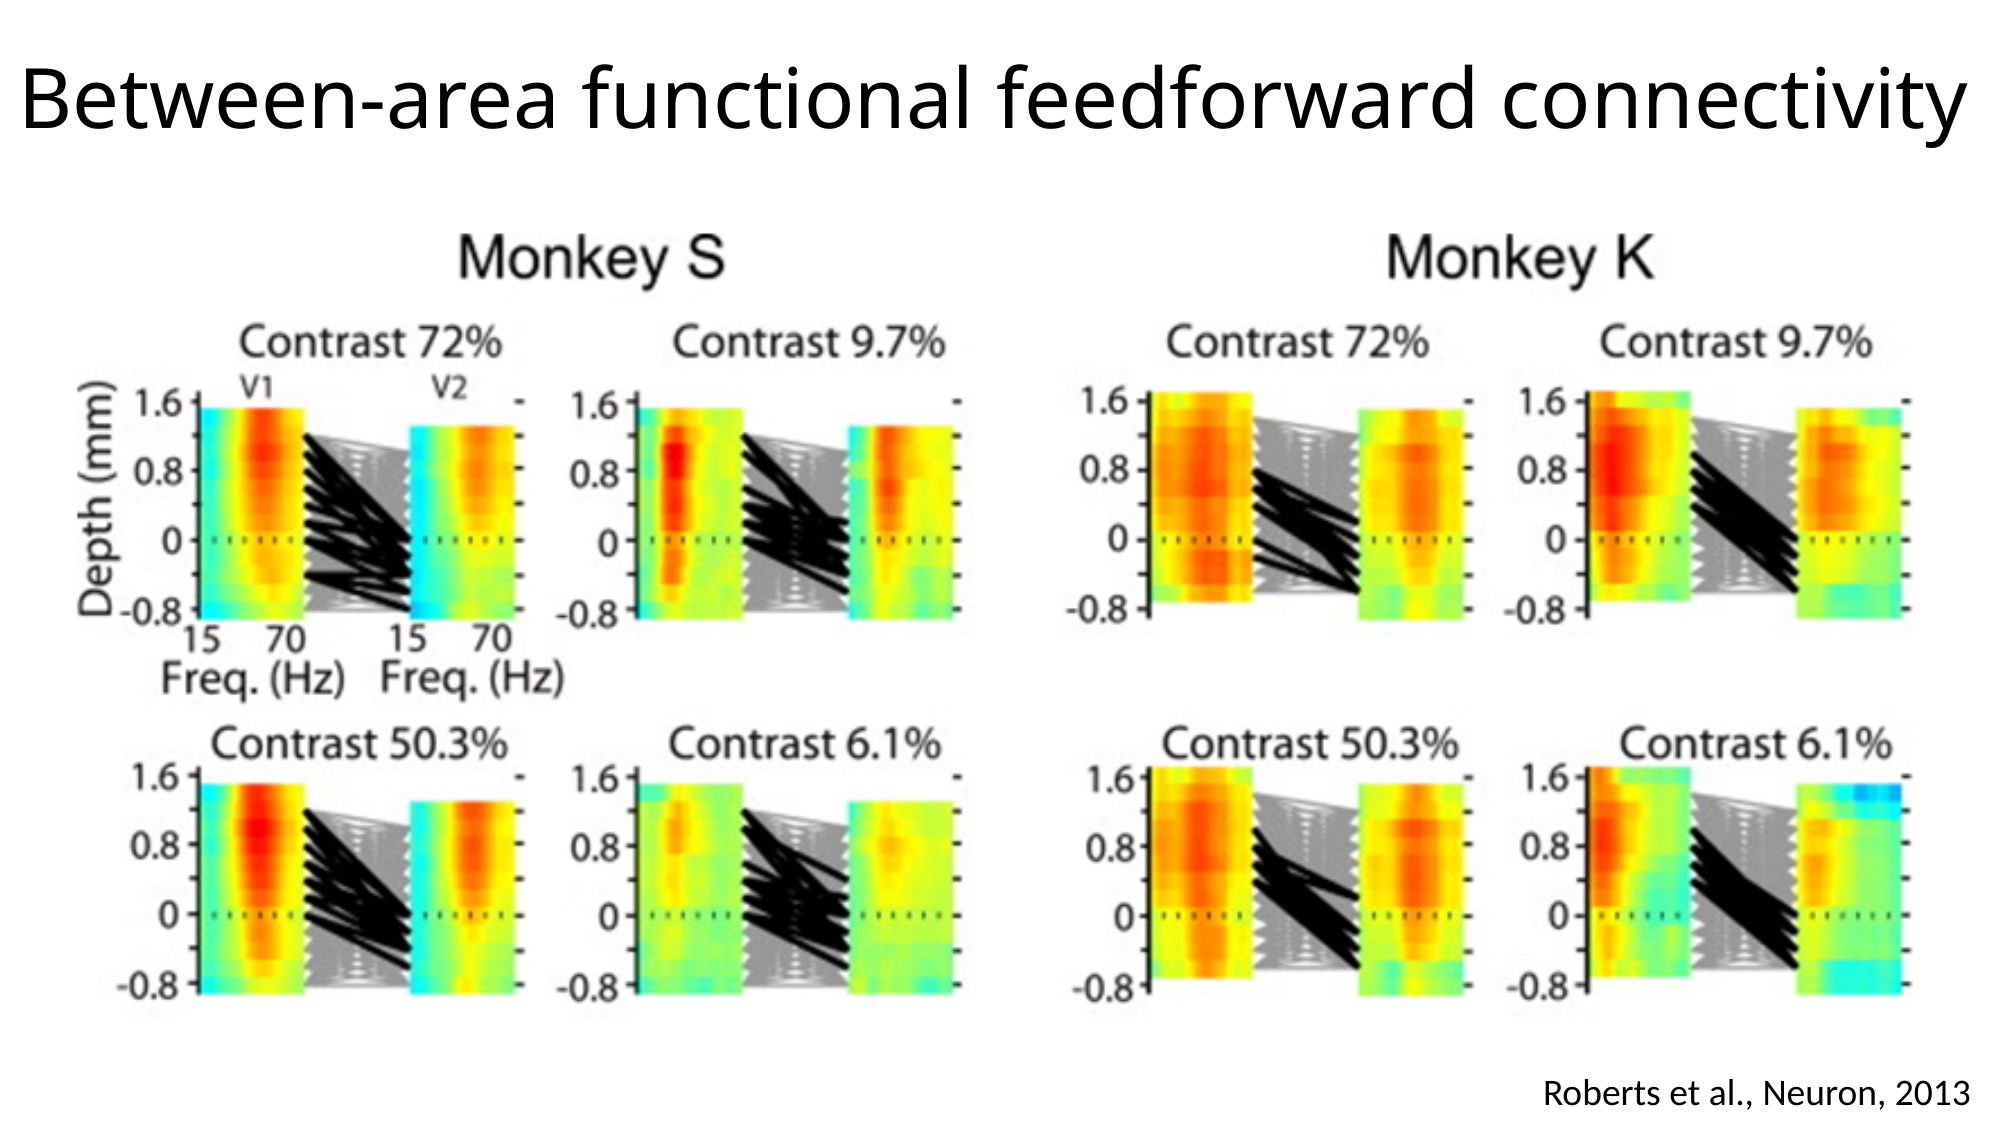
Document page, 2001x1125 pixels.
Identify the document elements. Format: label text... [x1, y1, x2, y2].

text_box Between-area functional feedforward connectivity [0, 14, 1990, 155]
picture [69, 214, 1938, 1027]
text_box Roberts et al., Neuron, 2013 [1528, 1060, 1987, 1120]
